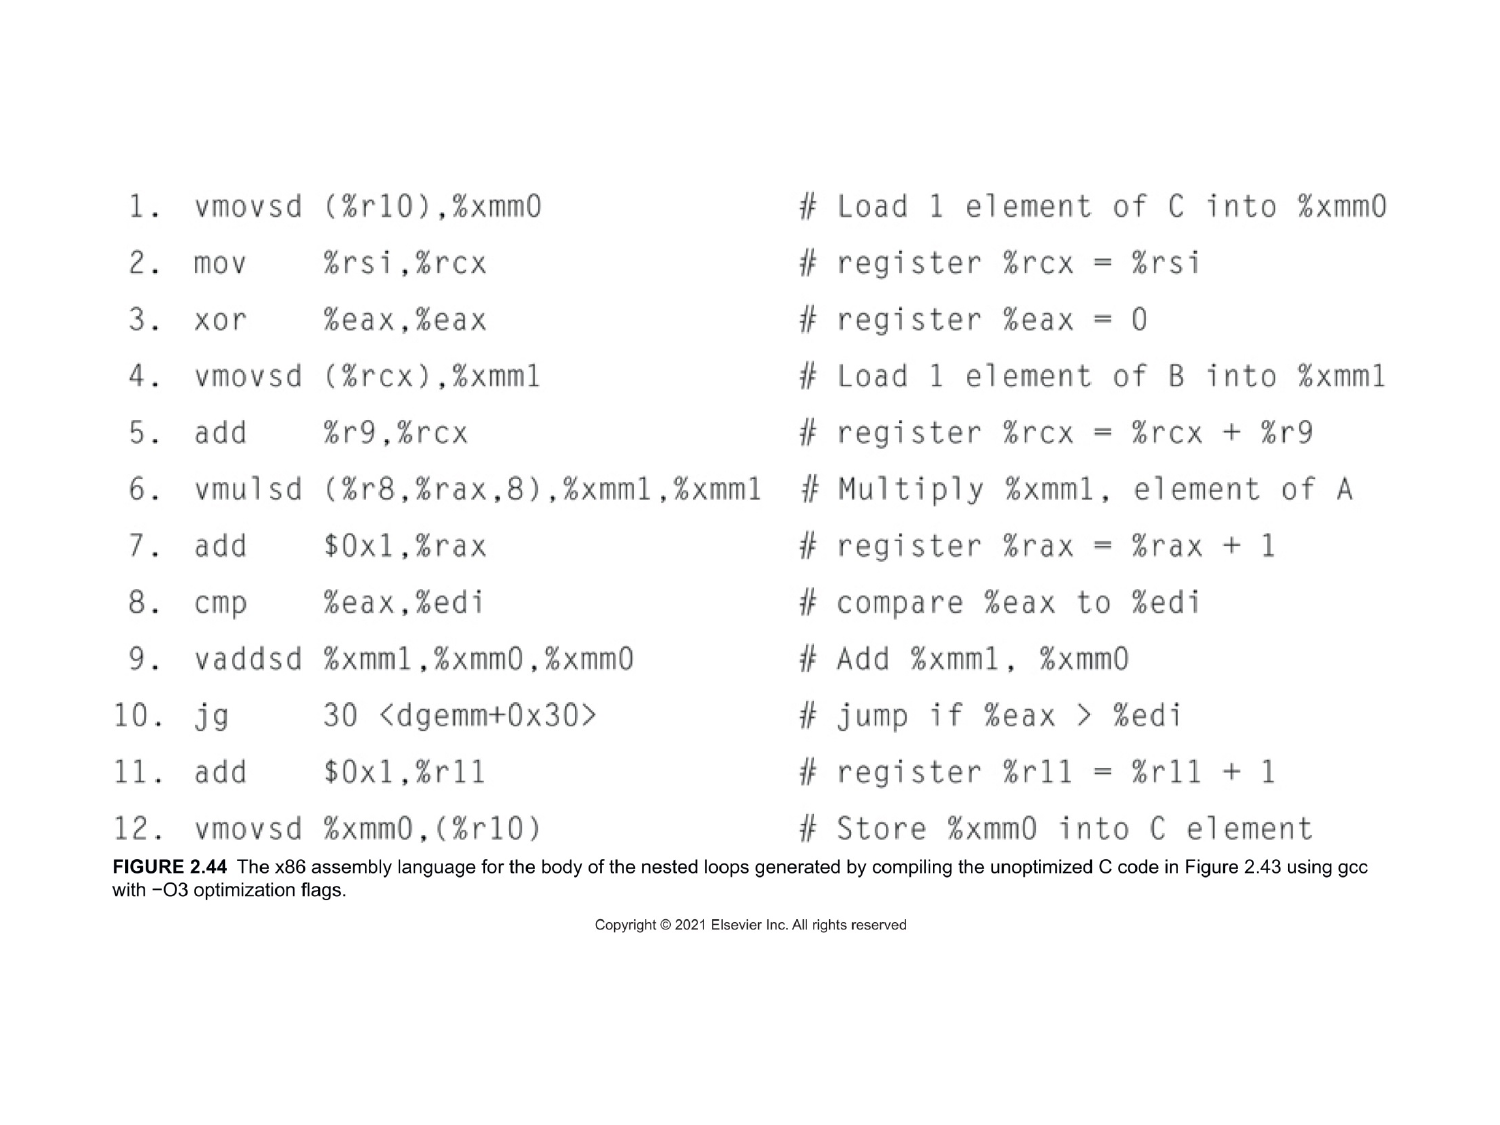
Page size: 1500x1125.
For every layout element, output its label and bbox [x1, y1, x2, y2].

picture [112, 190, 1388, 935]
